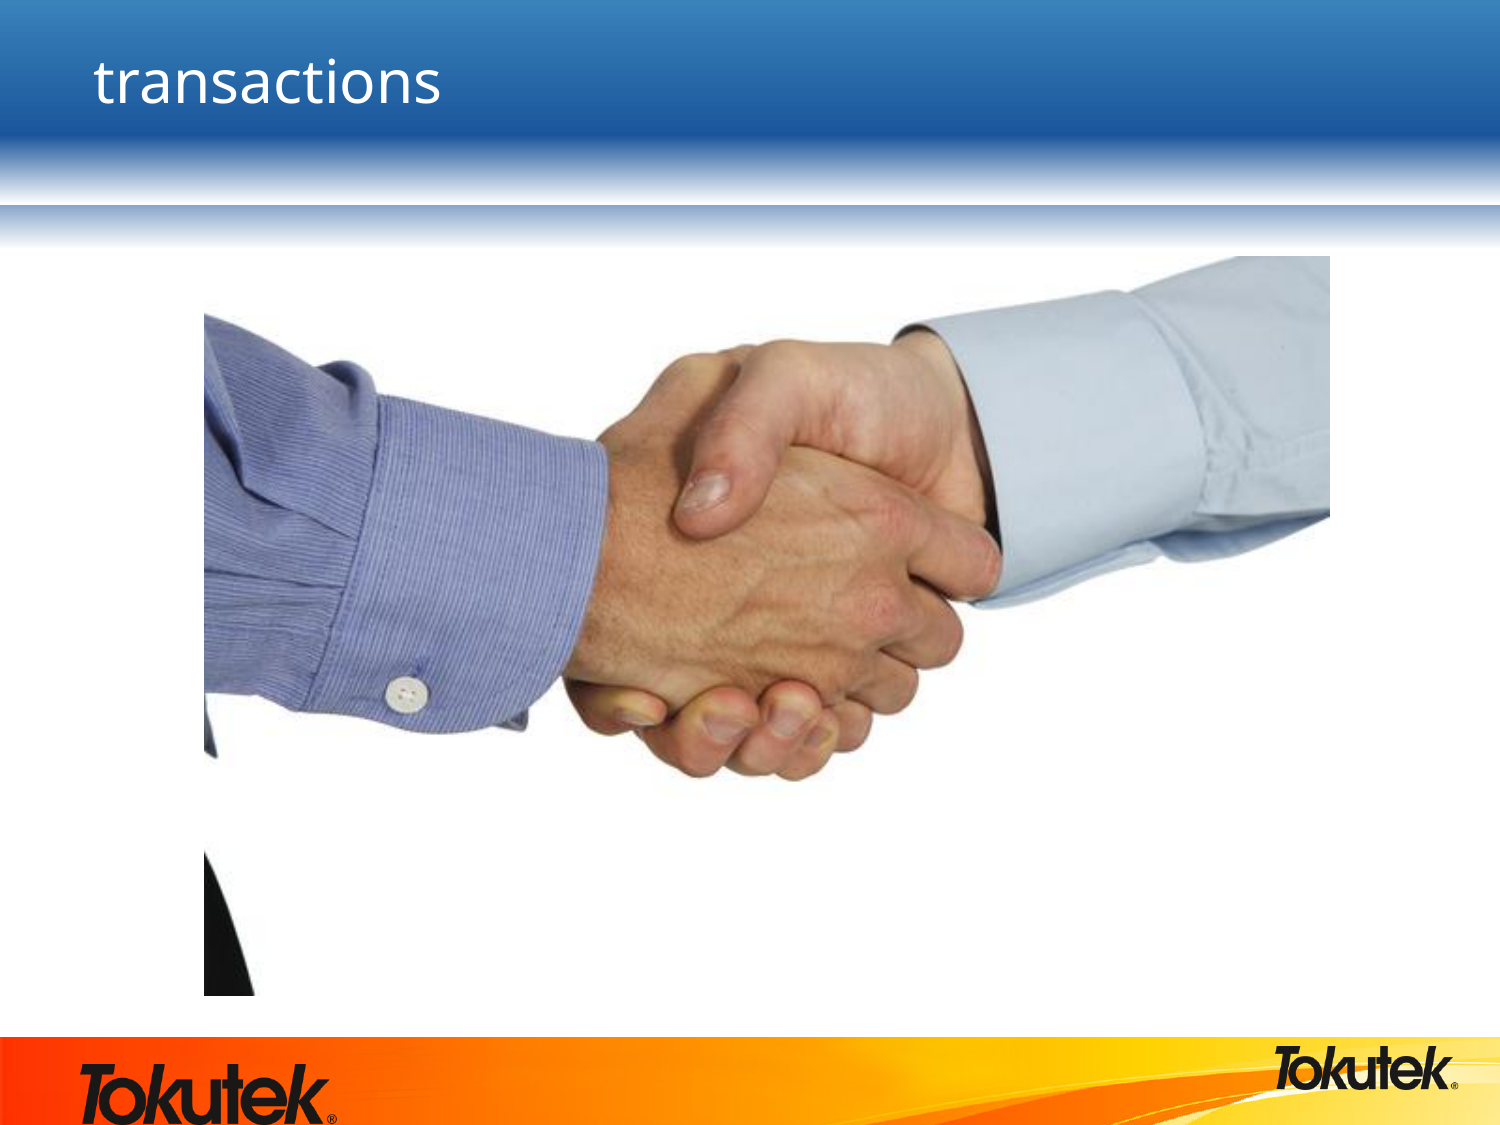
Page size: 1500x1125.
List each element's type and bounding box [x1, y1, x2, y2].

picture [204, 256, 1330, 996]
text_box [0, 0, 1500, 205]
picture [0, 1037, 1500, 1125]
